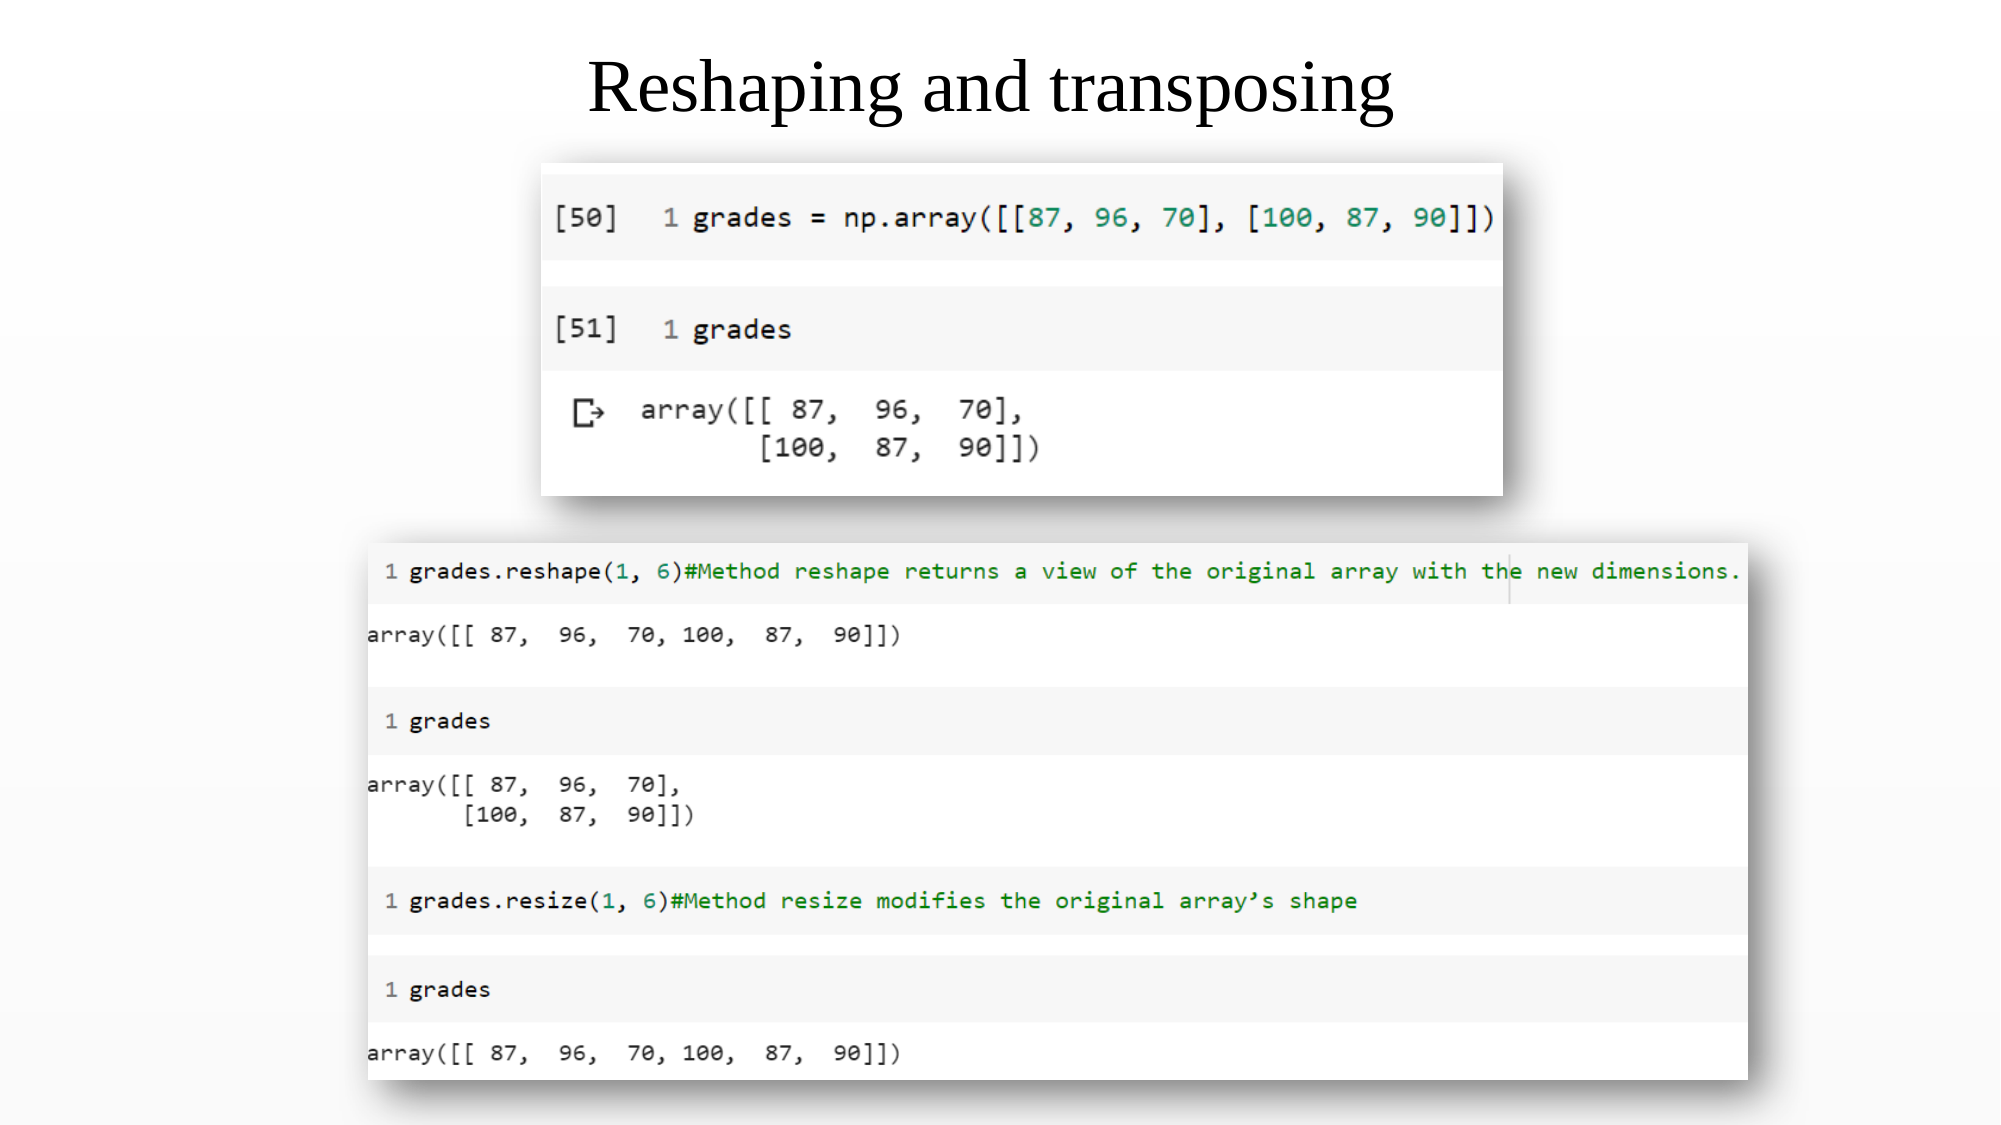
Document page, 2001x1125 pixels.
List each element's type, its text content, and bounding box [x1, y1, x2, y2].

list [541, 163, 1503, 496]
picture [368, 543, 1748, 1080]
title Reshaping and transposing [79, 40, 1904, 134]
